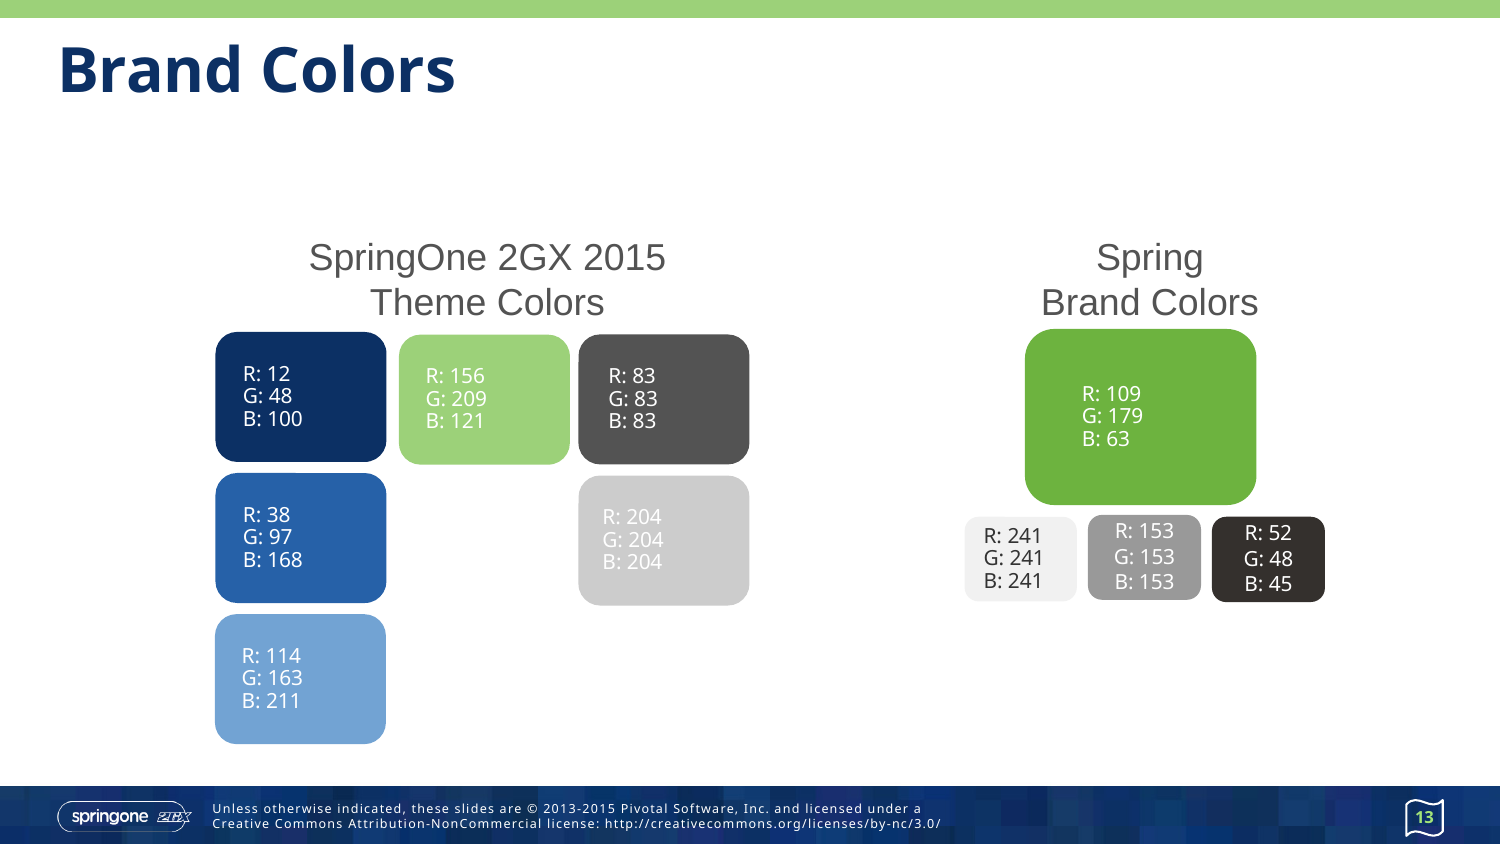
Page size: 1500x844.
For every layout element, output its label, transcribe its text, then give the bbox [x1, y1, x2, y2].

text_box R: 83 G: 83 B: 83 [578, 334, 750, 465]
picture [0, 18, 1500, 844]
text_box R: 114 G: 163 B: 211 [214, 614, 386, 745]
text_box R: 52 G: 48 B: 45 [1211, 516, 1325, 603]
slide_number 13 [1402, 795, 1447, 841]
text_box R: 38 G: 97 B: 168 [215, 472, 387, 604]
text_box R: 156 G: 209 B: 121 [398, 334, 570, 465]
title Brand Colors [56, 24, 1445, 110]
text_box R: 153 G: 153 B: 153 [1087, 514, 1202, 600]
text_box R: 241 G: 241 B: 241 [964, 516, 1077, 602]
text_box R: 109 G: 179 B: 63 [1024, 331, 1257, 506]
text_box Spring Brand Colors [950, 225, 1350, 331]
text_box R: 12 G: 48 B: 100 [215, 331, 387, 462]
text_box R: 204 G: 204 B: 204 [578, 475, 750, 606]
text_box SpringOne 2GX 2015 Theme Colors [287, 225, 688, 331]
